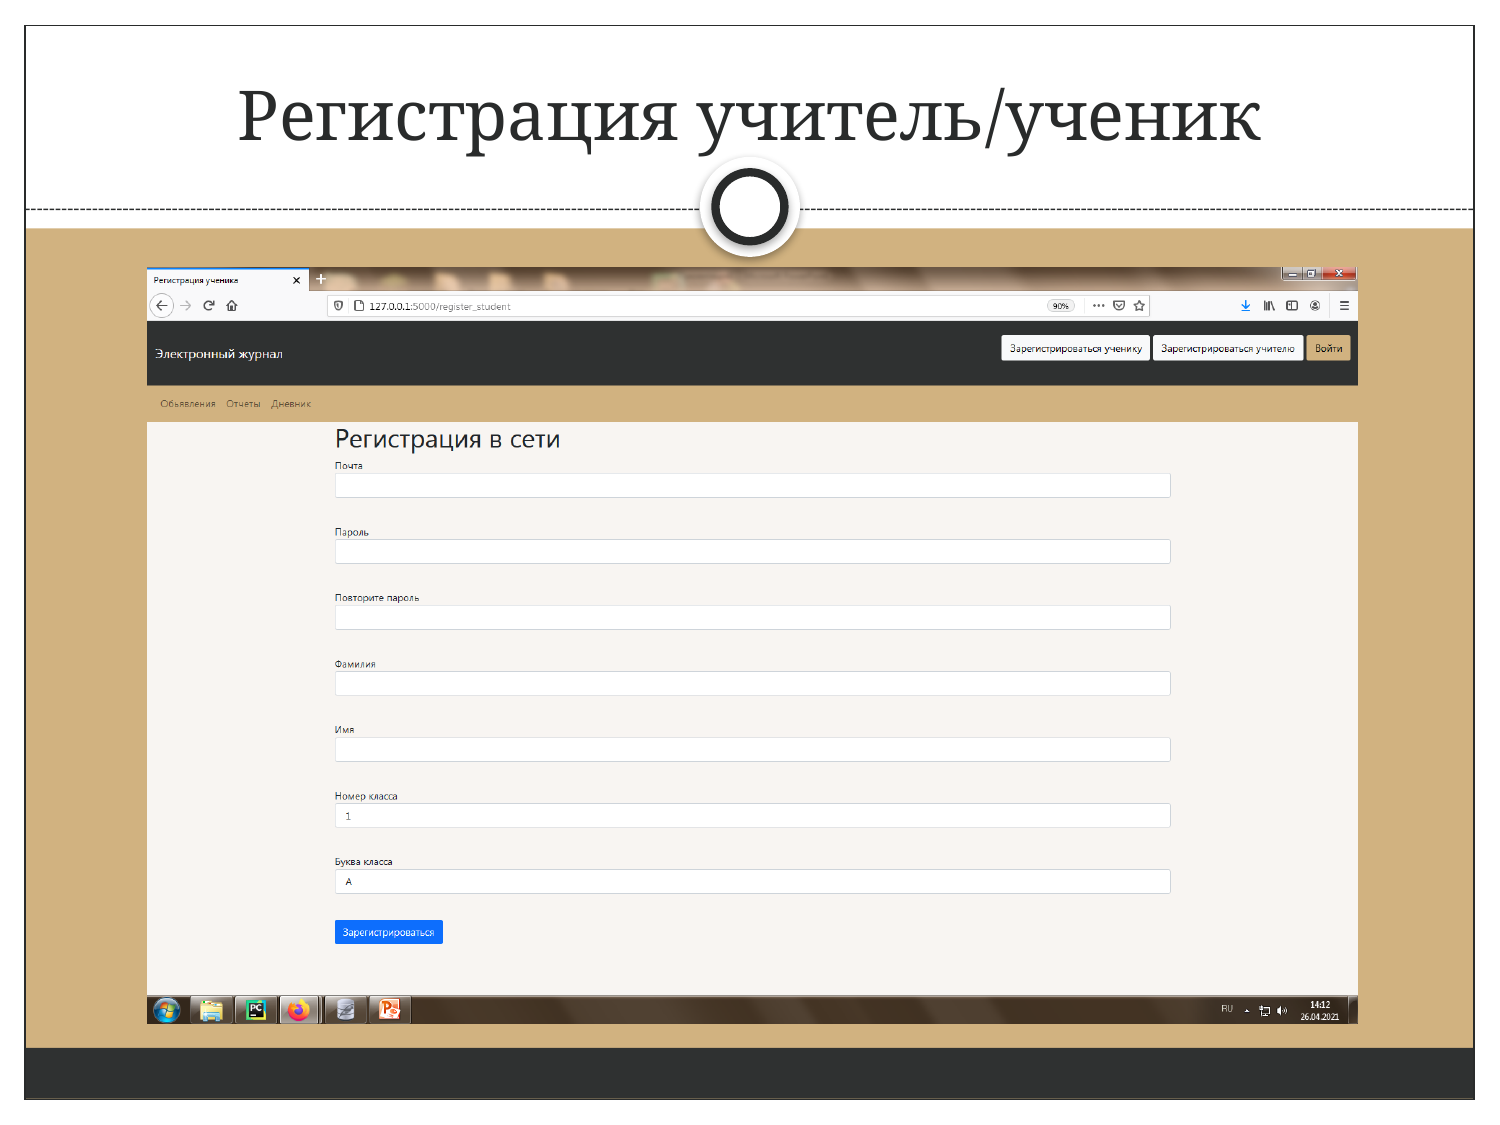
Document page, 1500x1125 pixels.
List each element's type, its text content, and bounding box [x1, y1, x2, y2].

title Регистрация учитель/ученик [49, 37, 1450, 162]
picture [147, 266, 1358, 1024]
